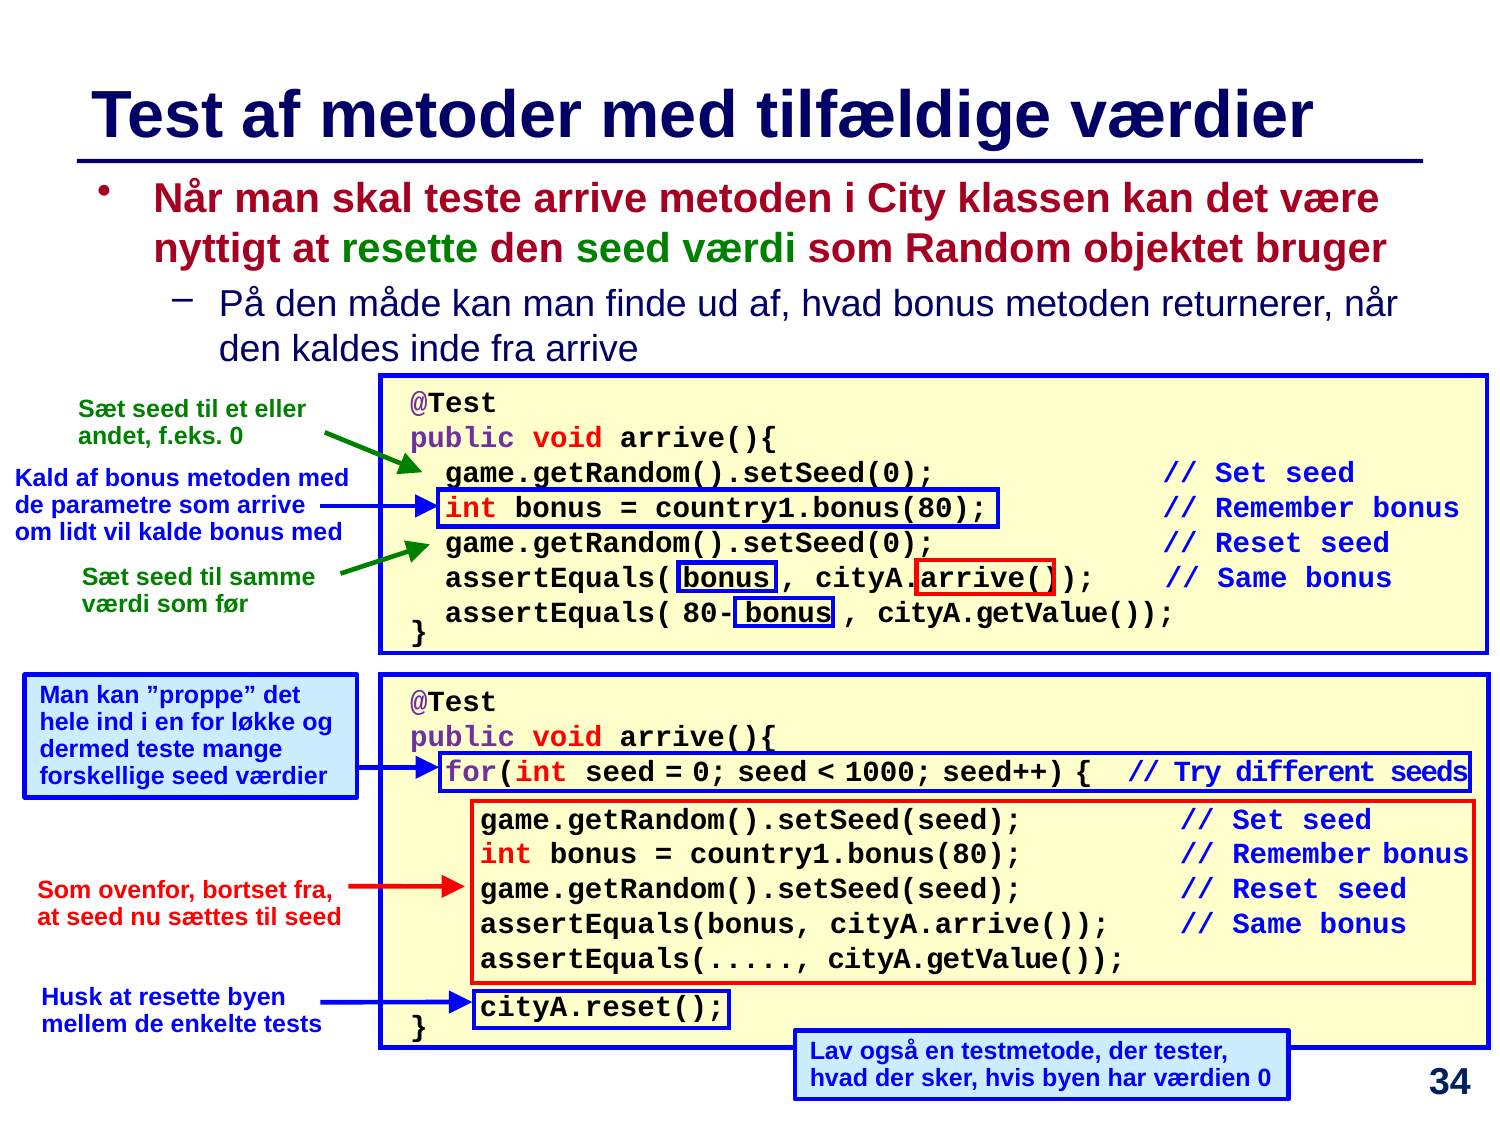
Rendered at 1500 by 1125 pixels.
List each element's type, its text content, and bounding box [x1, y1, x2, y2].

text_box [440, 752, 1470, 791]
text_box [438, 489, 998, 527]
text_box Som ovenfor, bortset fra, at seed nu sættes til seed [22, 869, 373, 939]
text_box [340, 540, 430, 574]
text_box Sæt seed til samme værdi som før [67, 556, 334, 626]
slide_number 34 [1399, 1050, 1500, 1125]
text_box [374, 495, 438, 517]
text_box Man kan ”proppe” det hele ind i en for løkke og dermed teste mange forskellige seed værdier [24, 674, 357, 798]
text_box [325, 432, 423, 474]
text_box [363, 991, 473, 1013]
text_box Kald af bonus metoden med de parametre som arrive om lidt vil kalde bonus med [0, 457, 374, 554]
text_box Test af metoder med tilfældige værdier [76, 54, 1423, 167]
text_box [735, 597, 833, 627]
text_box @Test public void arrive(){ game.getRandom().setSeed(0); // Set seed int bonus = country1.bonus(80); // Remember bonus game.getRandom().setSeed(0); // Reset seed assertEquals( bonus , cityA.arrive()); // Same bonus assertEquals( 80- bonus , cityA.getValue()); } [380, 375, 1488, 653]
text_box @Test public void arrive(){ for(int seed = 0; seed < 1000; seed++) { // Try different seeds game.getRandom().setSeed(seed); // Set seed int bonus = country1.bonus(80); // Remember bonus game.getRandom().setSeed(seed); // Reset seed assertEquals(bonus, cityA.arrive()); // Same bonus assertEquals(....., cityA.getValue()); cityA.reset(); } [380, 674, 1489, 1048]
text_box [357, 756, 439, 778]
text_box Husk at resette byen mellem de enkelte tests [26, 976, 363, 1046]
text_box [373, 876, 465, 897]
text_box [472, 801, 1475, 984]
text_box Sæt seed til et eller andet, f.eks. 0 [63, 388, 325, 457]
text_box [916, 560, 1055, 595]
text_box Når man skal teste arrive metoden i City klassen kan det være nyttigt at resette den seed værdi som Random objektet bruger På den måde kan man finde ud af, hvad bonus metoden returnerer, når den kaldes inde fra arrive [82, 163, 1447, 414]
text_box [678, 562, 777, 591]
text_box Lav også en testmetode, der tester, hvad der sker, hvis byen har værdien 0 [794, 1030, 1289, 1099]
text_box [473, 990, 730, 1028]
